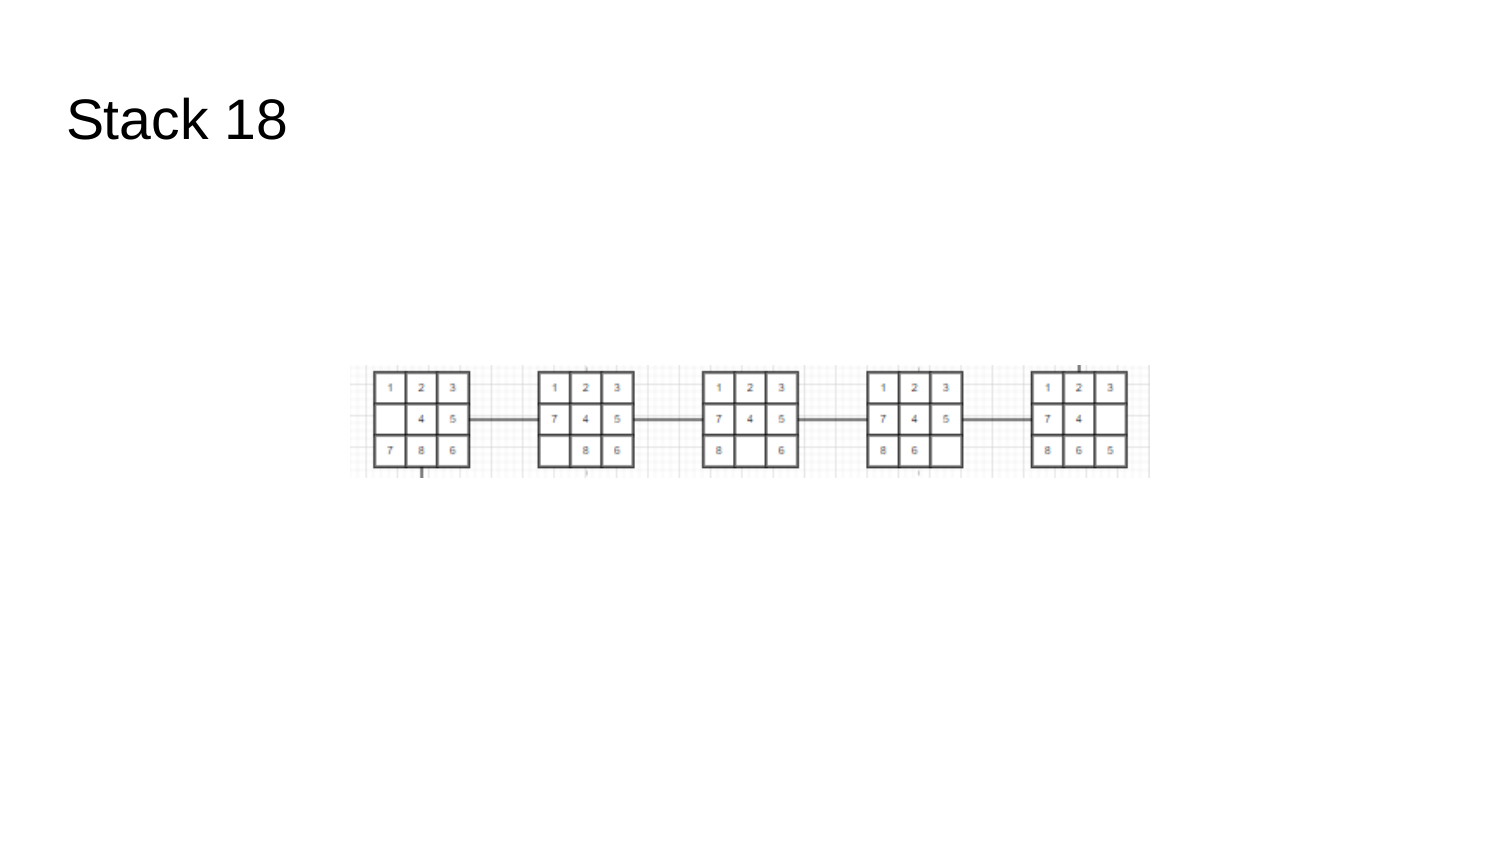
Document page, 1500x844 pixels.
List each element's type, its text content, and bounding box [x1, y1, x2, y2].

picture [350, 365, 1150, 479]
title Stack 18 [51, 72, 1449, 167]
